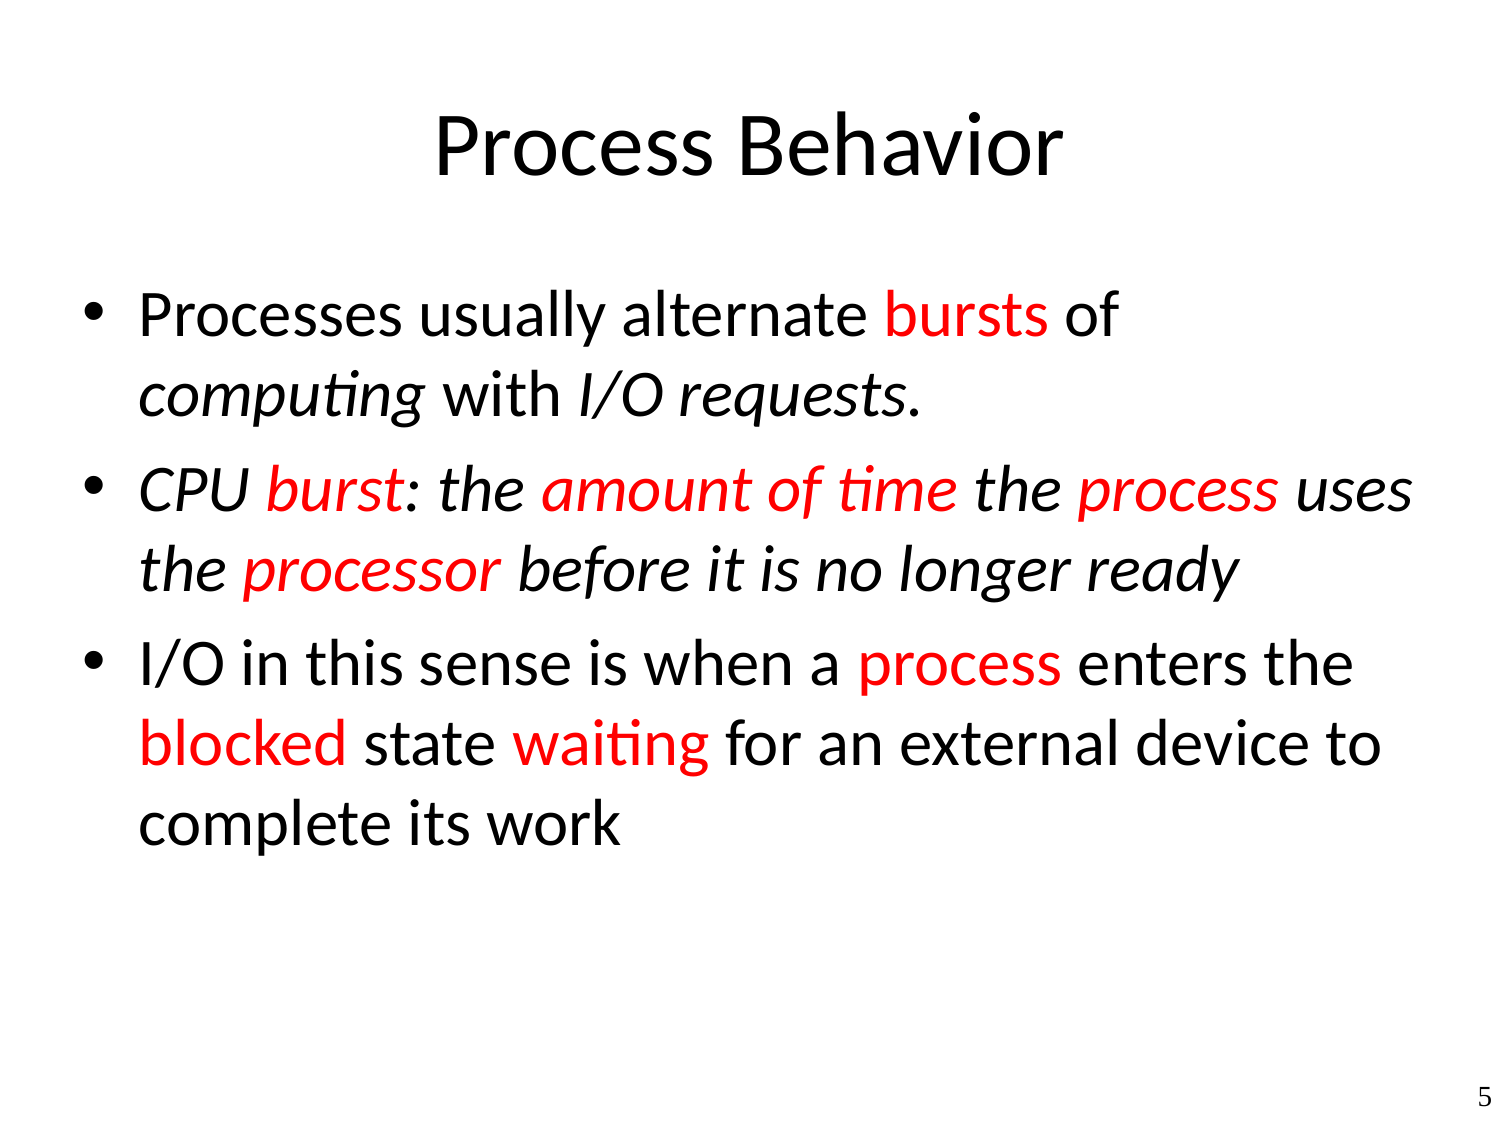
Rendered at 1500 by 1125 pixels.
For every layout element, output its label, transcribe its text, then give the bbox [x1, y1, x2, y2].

slide_number 5 [1467, 1070, 1500, 1119]
title Process Behavior [74, 44, 1426, 234]
list Processes usually alternate bursts of computing with I/O requests. CPU burst: the amount of time the process uses the processor before it is no longer ready I/O in this sense is when a process enters the blocked state waiting for an external device to complete its work [74, 261, 1426, 1006]
